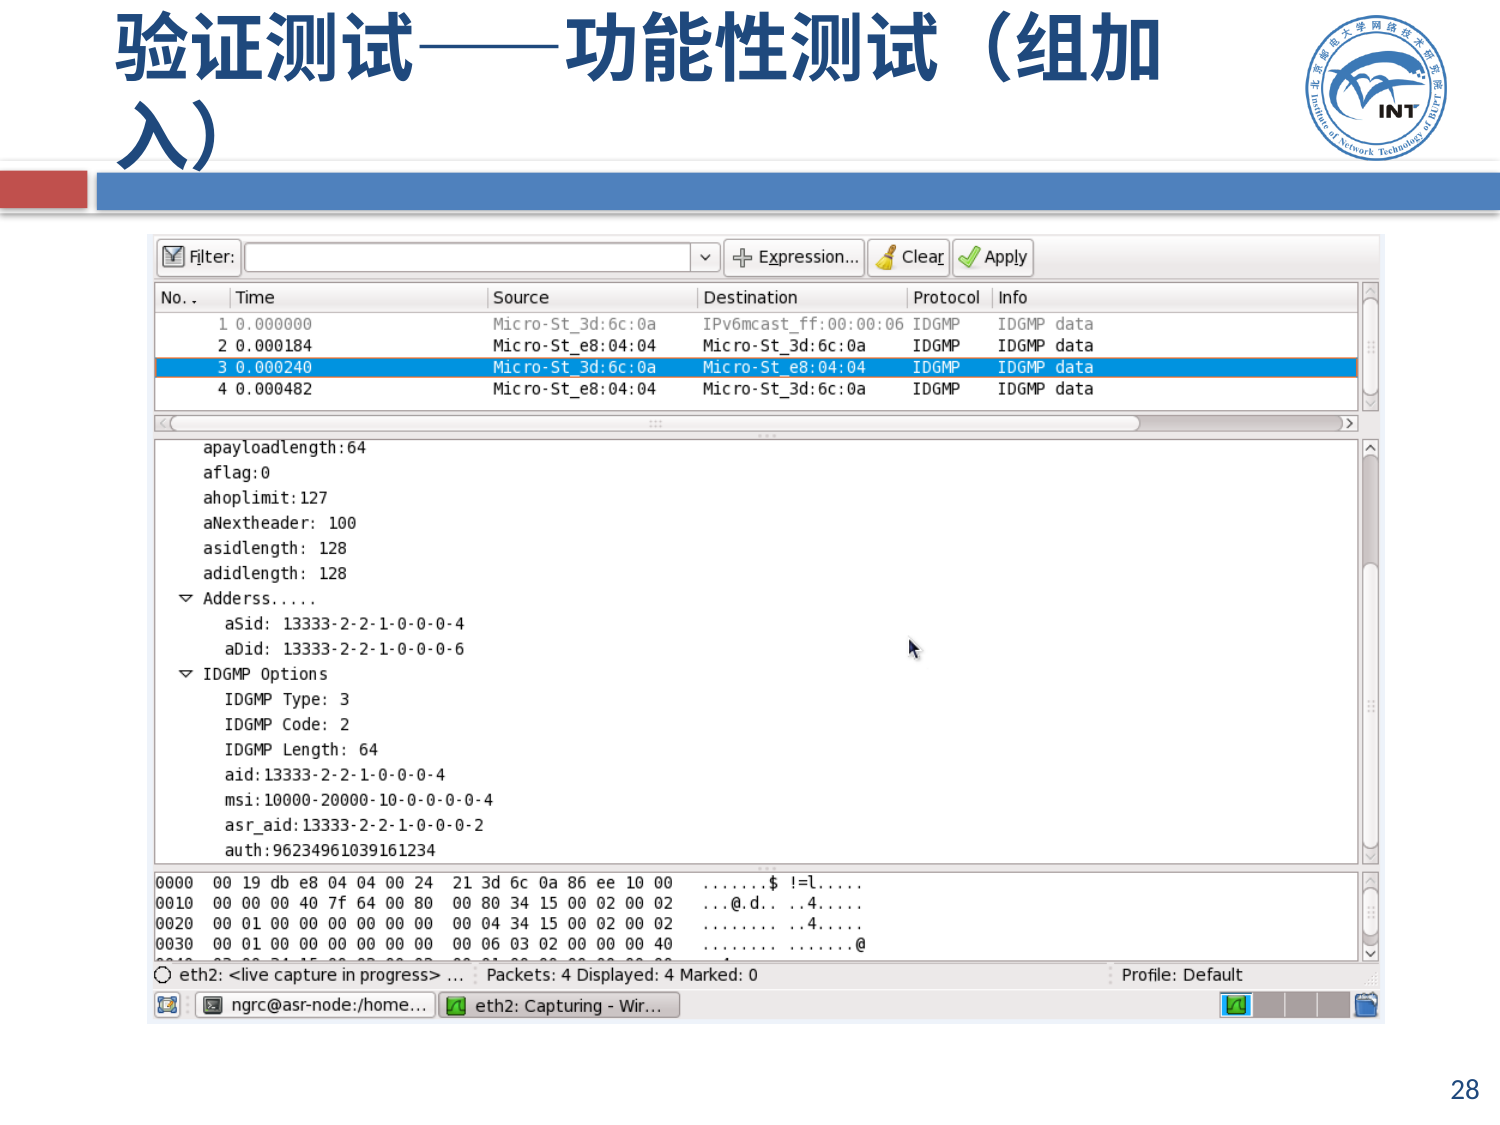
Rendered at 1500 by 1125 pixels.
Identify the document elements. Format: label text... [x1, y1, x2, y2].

slide_number 28 [1057, 1057, 1495, 1118]
title 验证测试——功能性测试（组加入） [99, 30, 1282, 149]
picture [147, 234, 1386, 1024]
picture [1305, 15, 1447, 161]
